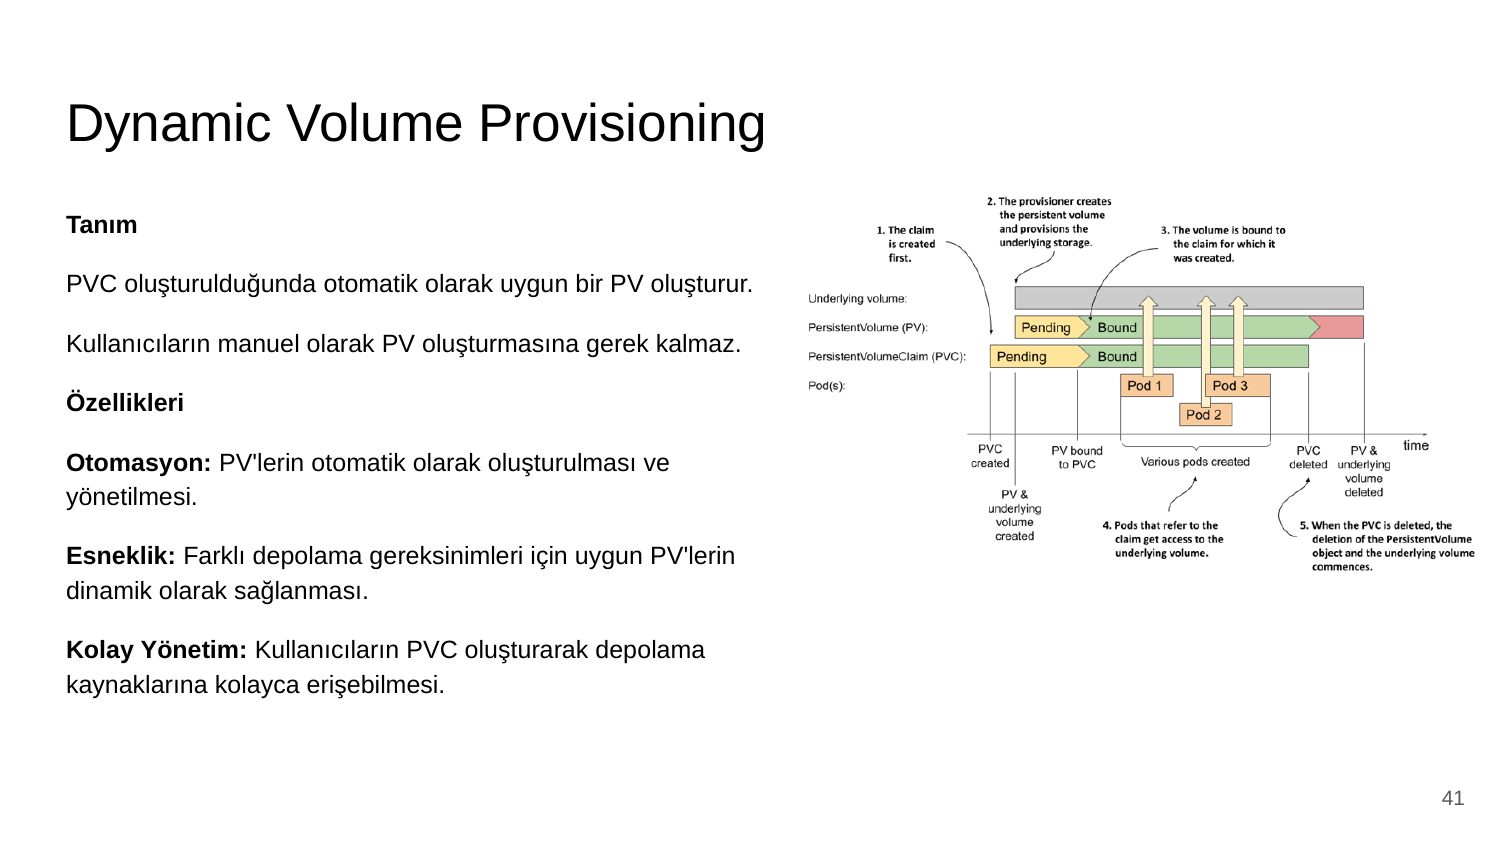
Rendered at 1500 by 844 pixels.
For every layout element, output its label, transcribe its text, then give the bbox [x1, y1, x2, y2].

list Tanım PVC oluşturulduğunda otomatik olarak uygun bir PV oluşturur. Kullanıcıların manuel olarak PV oluşturmasına gerek kalmaz. Özellikleri Otomasyon: PV'lerin otomatik olarak oluşturulması ve yönetilmesi. Esneklik: Farklı depolama gereksinimleri için uygun PV'lerin dinamik olarak sağlanması. Kolay Yönetim: Kullanıcıların PVC oluşturarak depolama kaynaklarına kolayca erişebilmesi. [51, 189, 792, 750]
picture [804, 188, 1480, 583]
title Dynamic Volume Provisioning [51, 72, 1449, 167]
slide_number ‹#› [1389, 764, 1480, 830]
